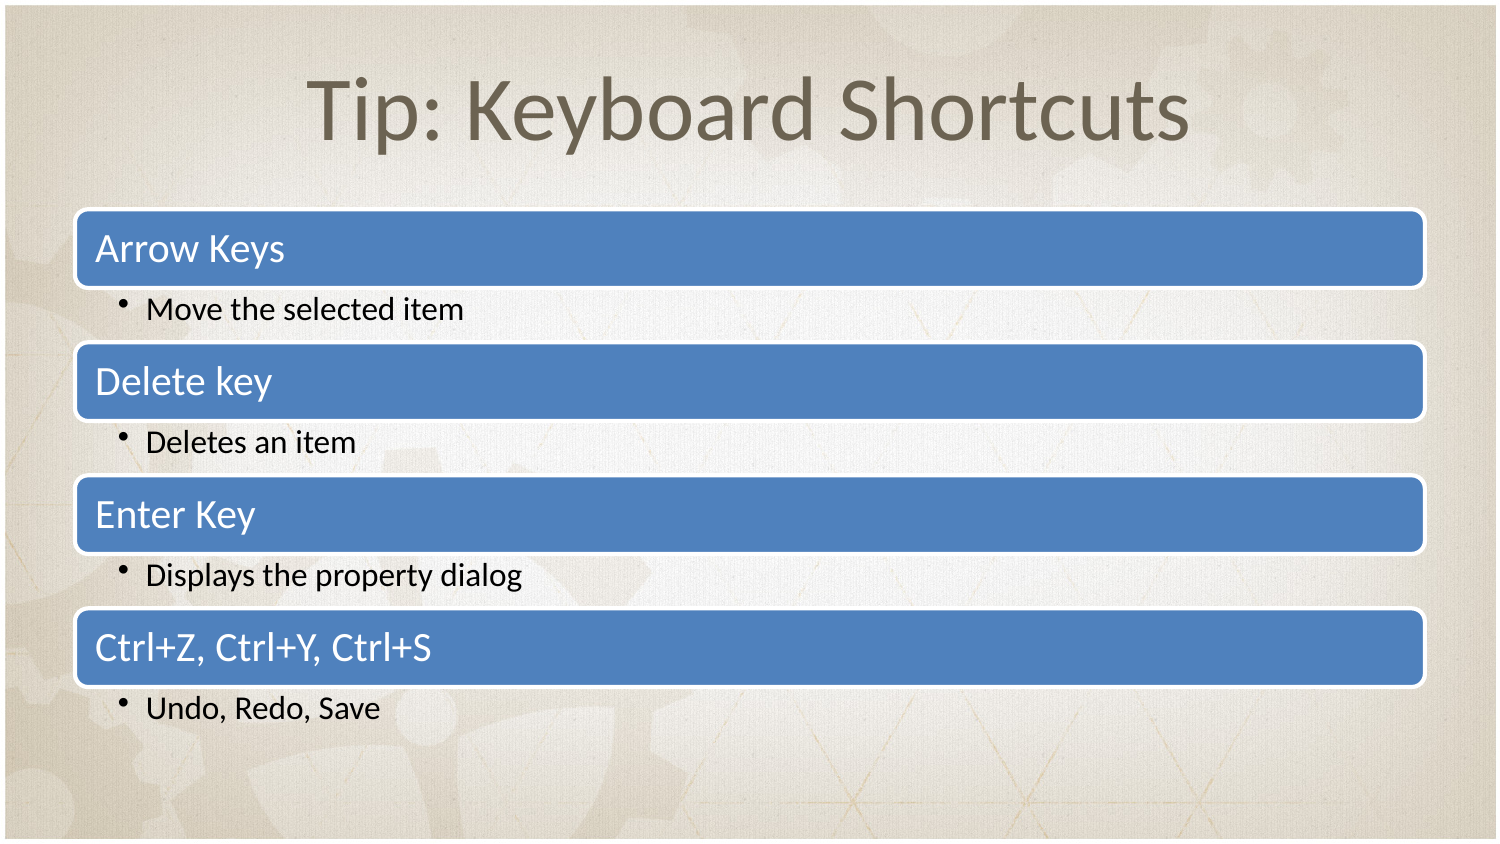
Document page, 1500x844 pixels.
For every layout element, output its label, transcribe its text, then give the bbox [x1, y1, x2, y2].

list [74, 196, 1426, 754]
picture [0, 0, 1500, 844]
title Tip: Keyboard Shortcuts [75, 33, 1425, 175]
